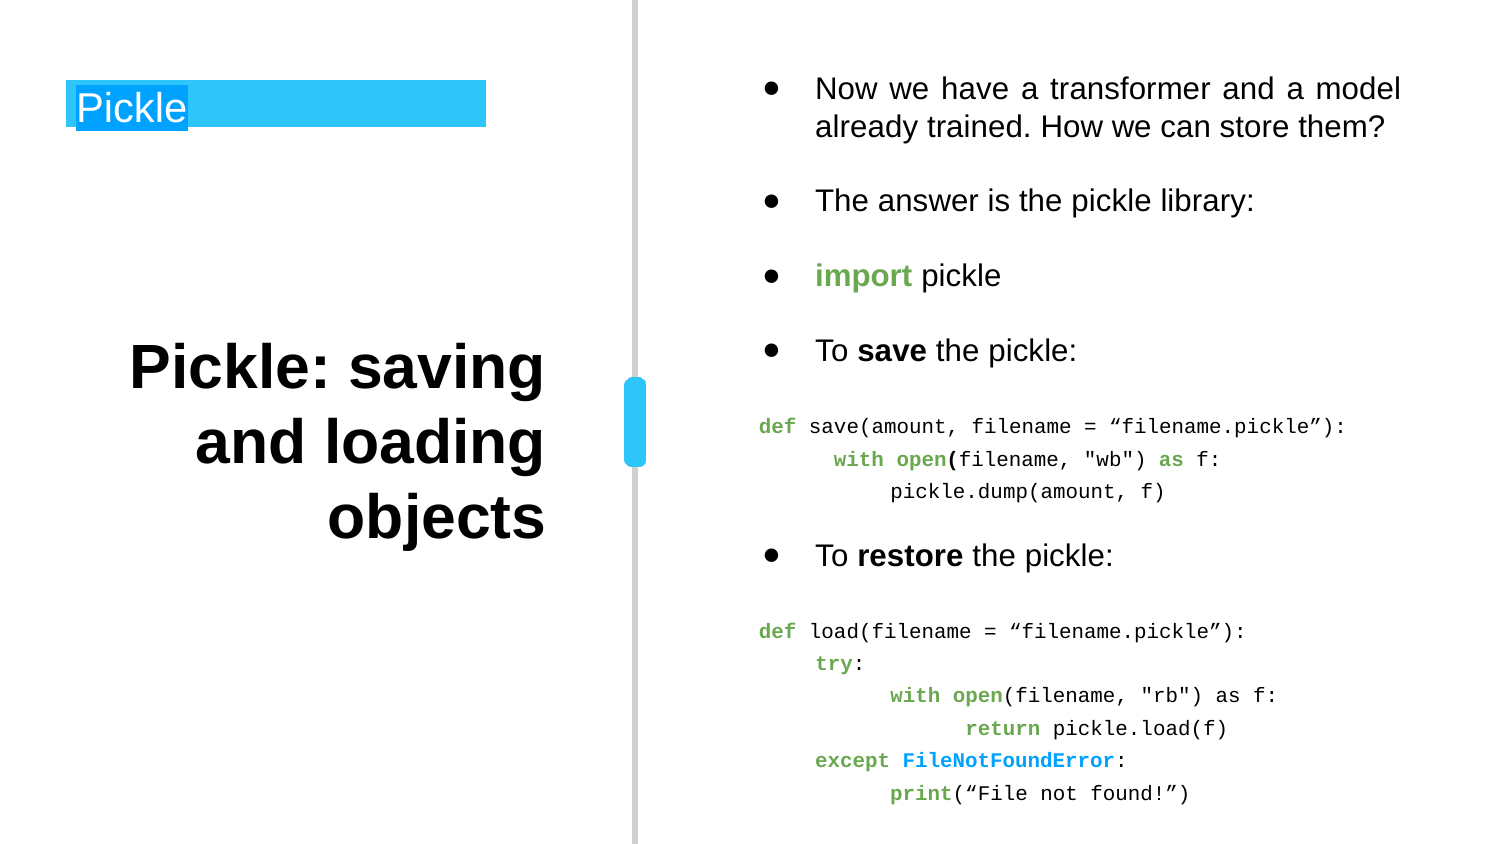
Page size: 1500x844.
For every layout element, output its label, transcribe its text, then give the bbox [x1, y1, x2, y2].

text_box Pickle: saving and loading objects [93, 330, 550, 546]
picture [65, 79, 486, 128]
text_box Now we have a transformer and a model already trained. How we can store them? The answer is the pickle library: import pickle To save the pickle: def save(amount, filename = “filename.pickle”): with open(filename, "wb") as f: pickle.dump(amount, f) To restore the pickle: def load(filename = “filename.pickle”): try: with open(filename, "rb") as f: return pickle.load(f) except FileNotFoundError: print(“File not found!”) [737, 65, 1406, 379]
picture [624, 377, 646, 467]
text_box Pickle [72, 77, 590, 130]
